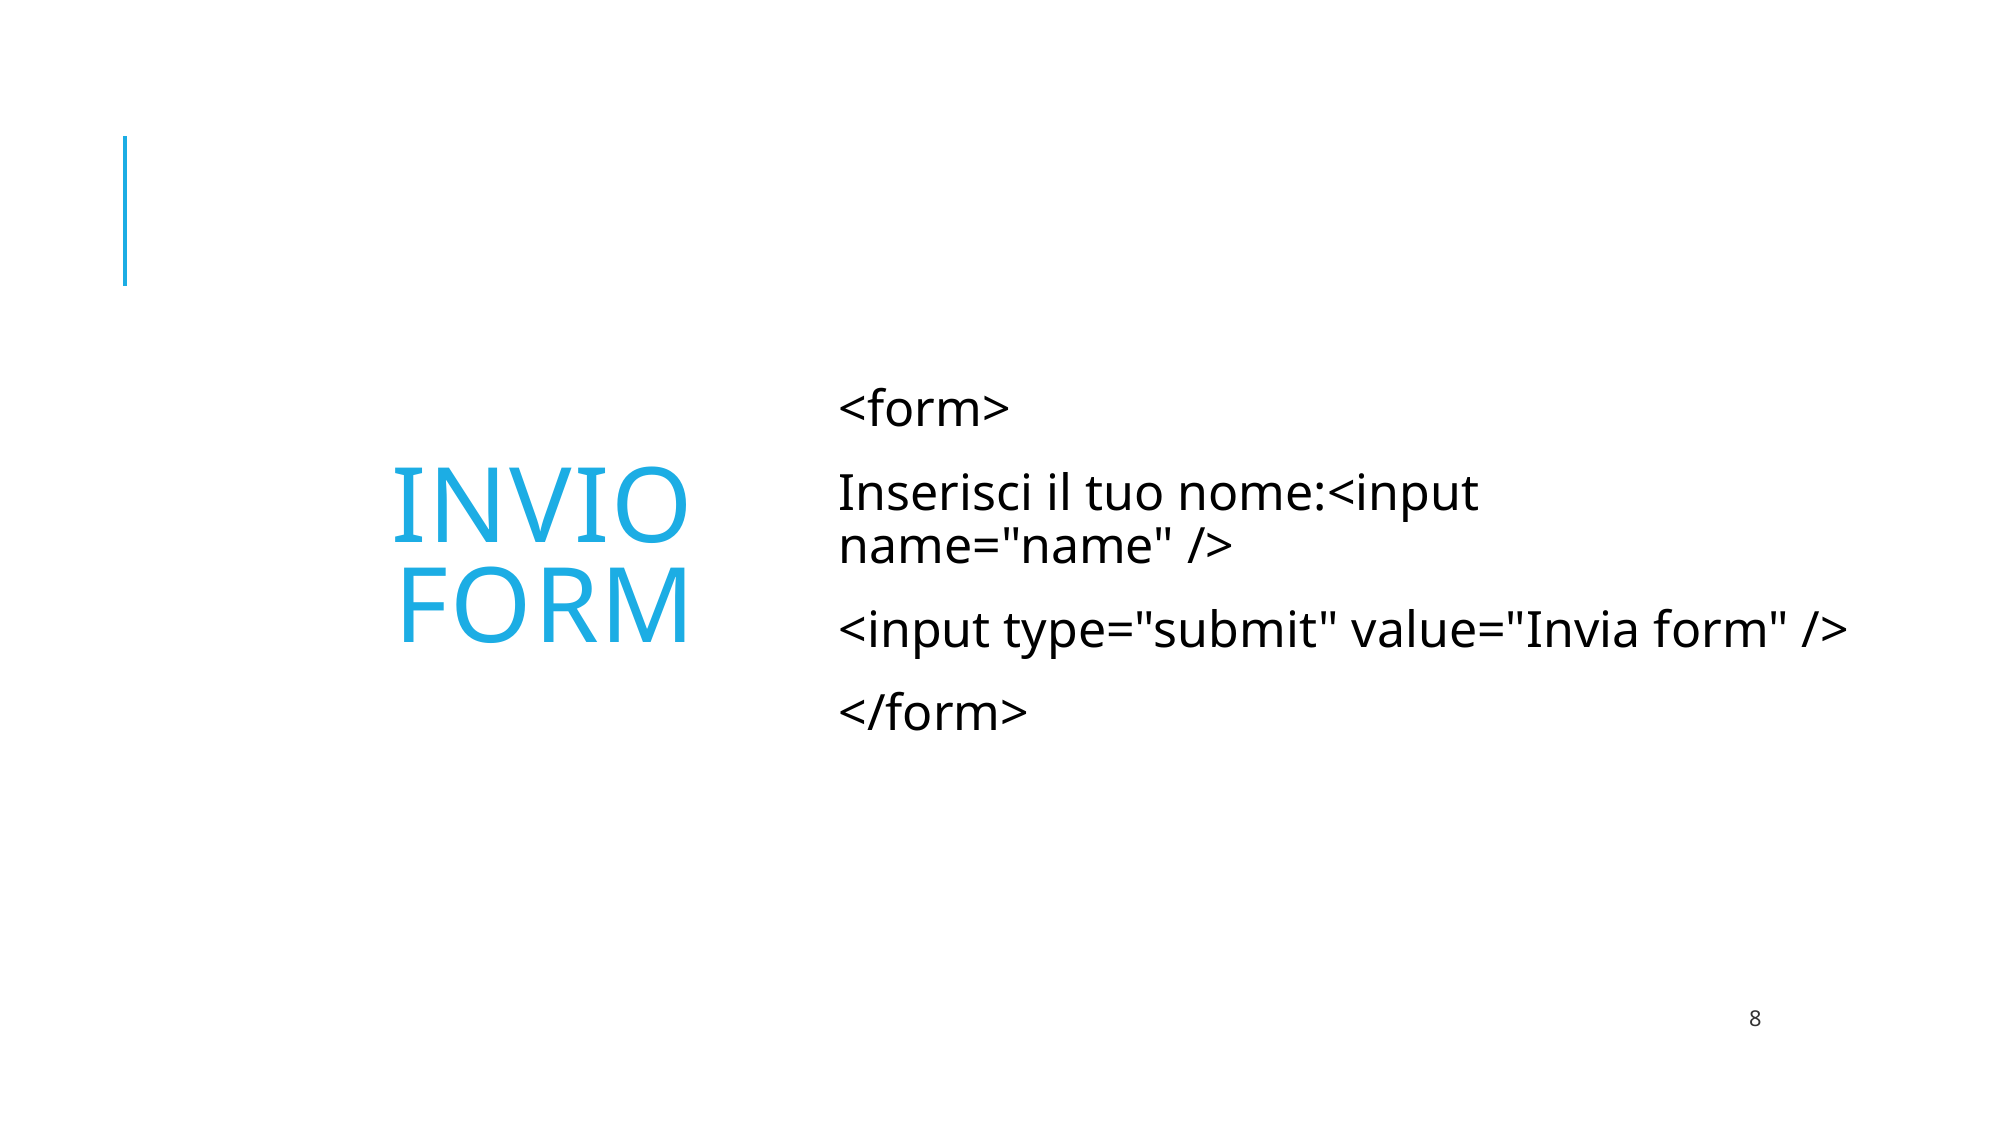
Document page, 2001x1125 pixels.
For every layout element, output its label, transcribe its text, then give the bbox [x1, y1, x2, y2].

title Invio form [137, 158, 711, 967]
list <form> Inserisci il tuo nome:<input name="name" /> <input type="submit" value="Invia form" /> </form> [816, 158, 1863, 967]
slide_number 8 [1734, 989, 1863, 1050]
